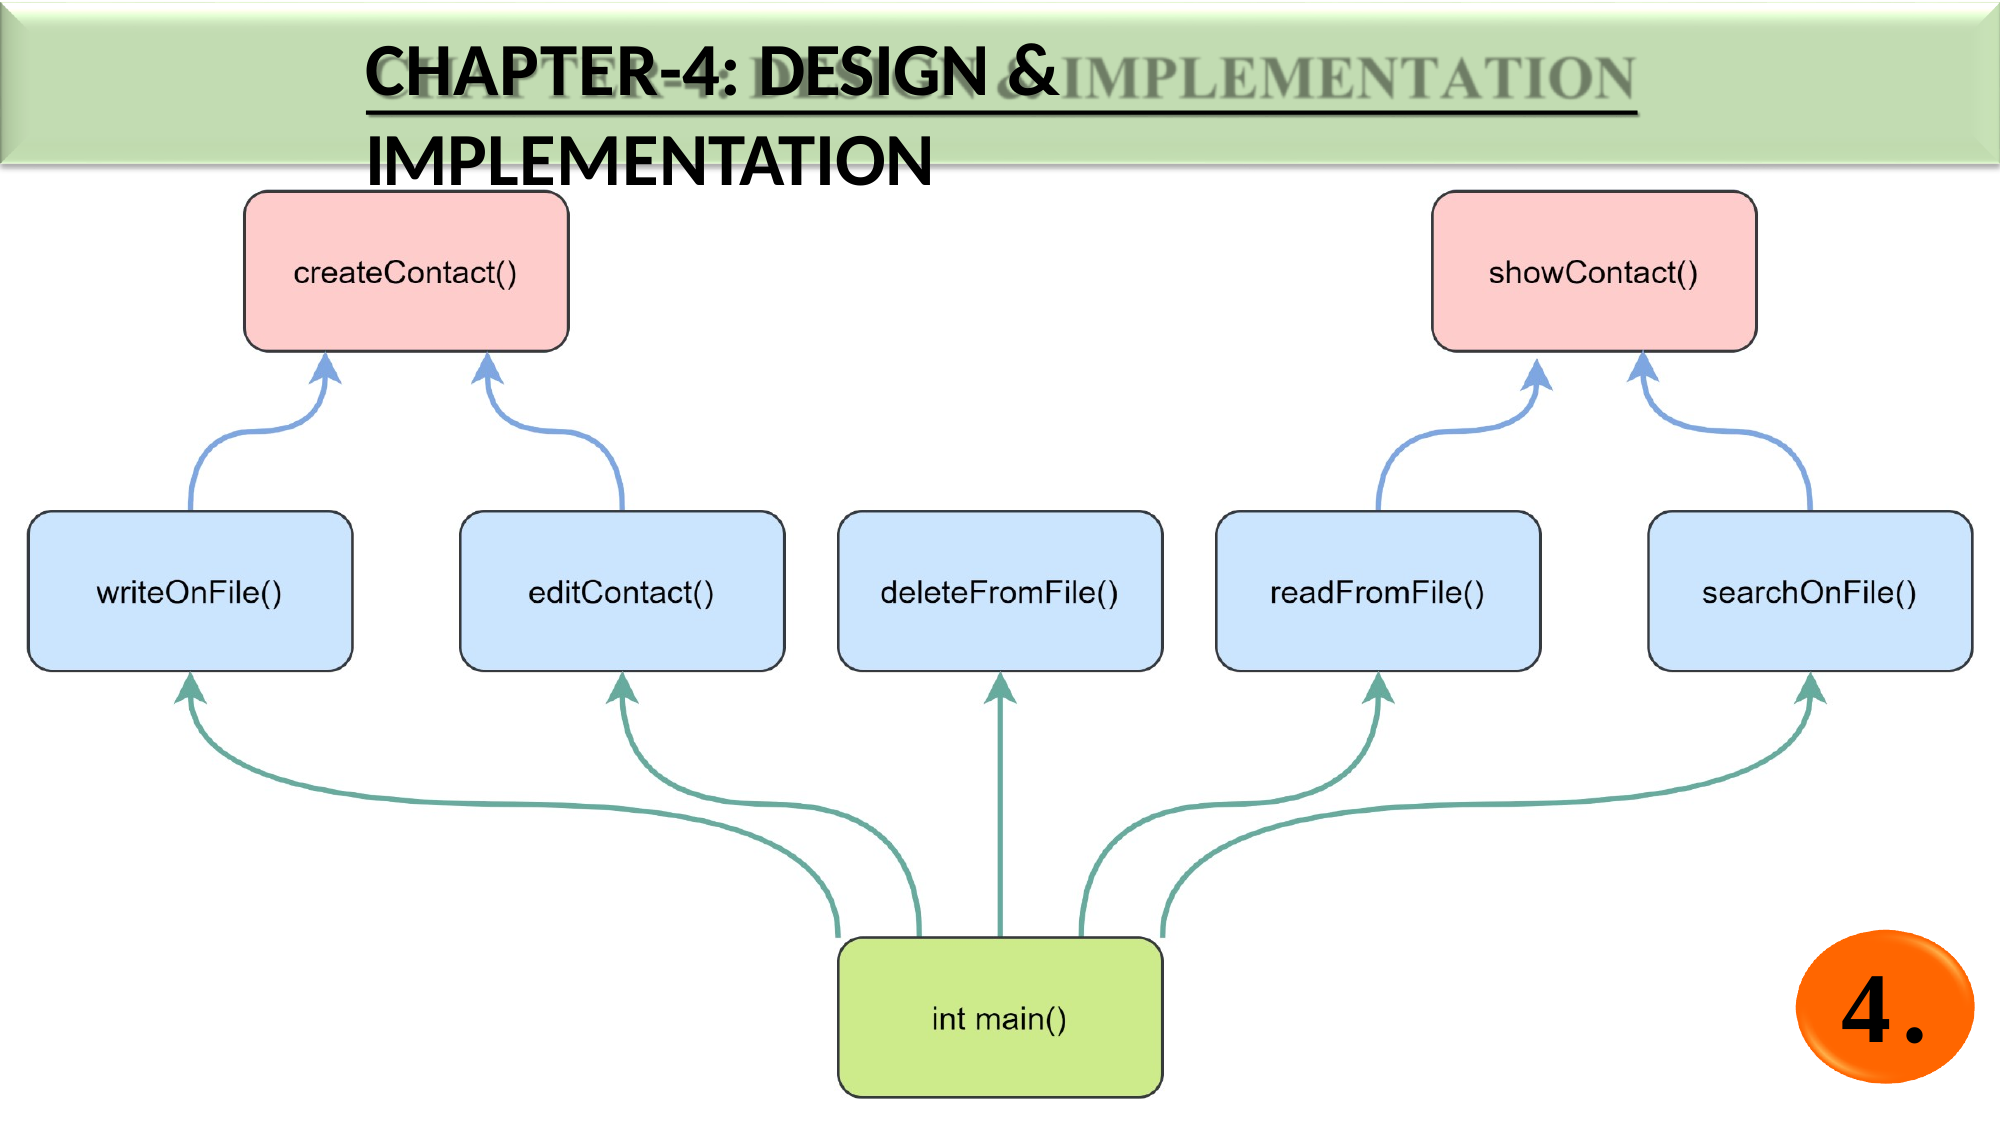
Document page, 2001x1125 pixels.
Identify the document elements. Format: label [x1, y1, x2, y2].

text_box [0, 0, 2000, 1100]
picture [1795, 929, 1975, 1084]
